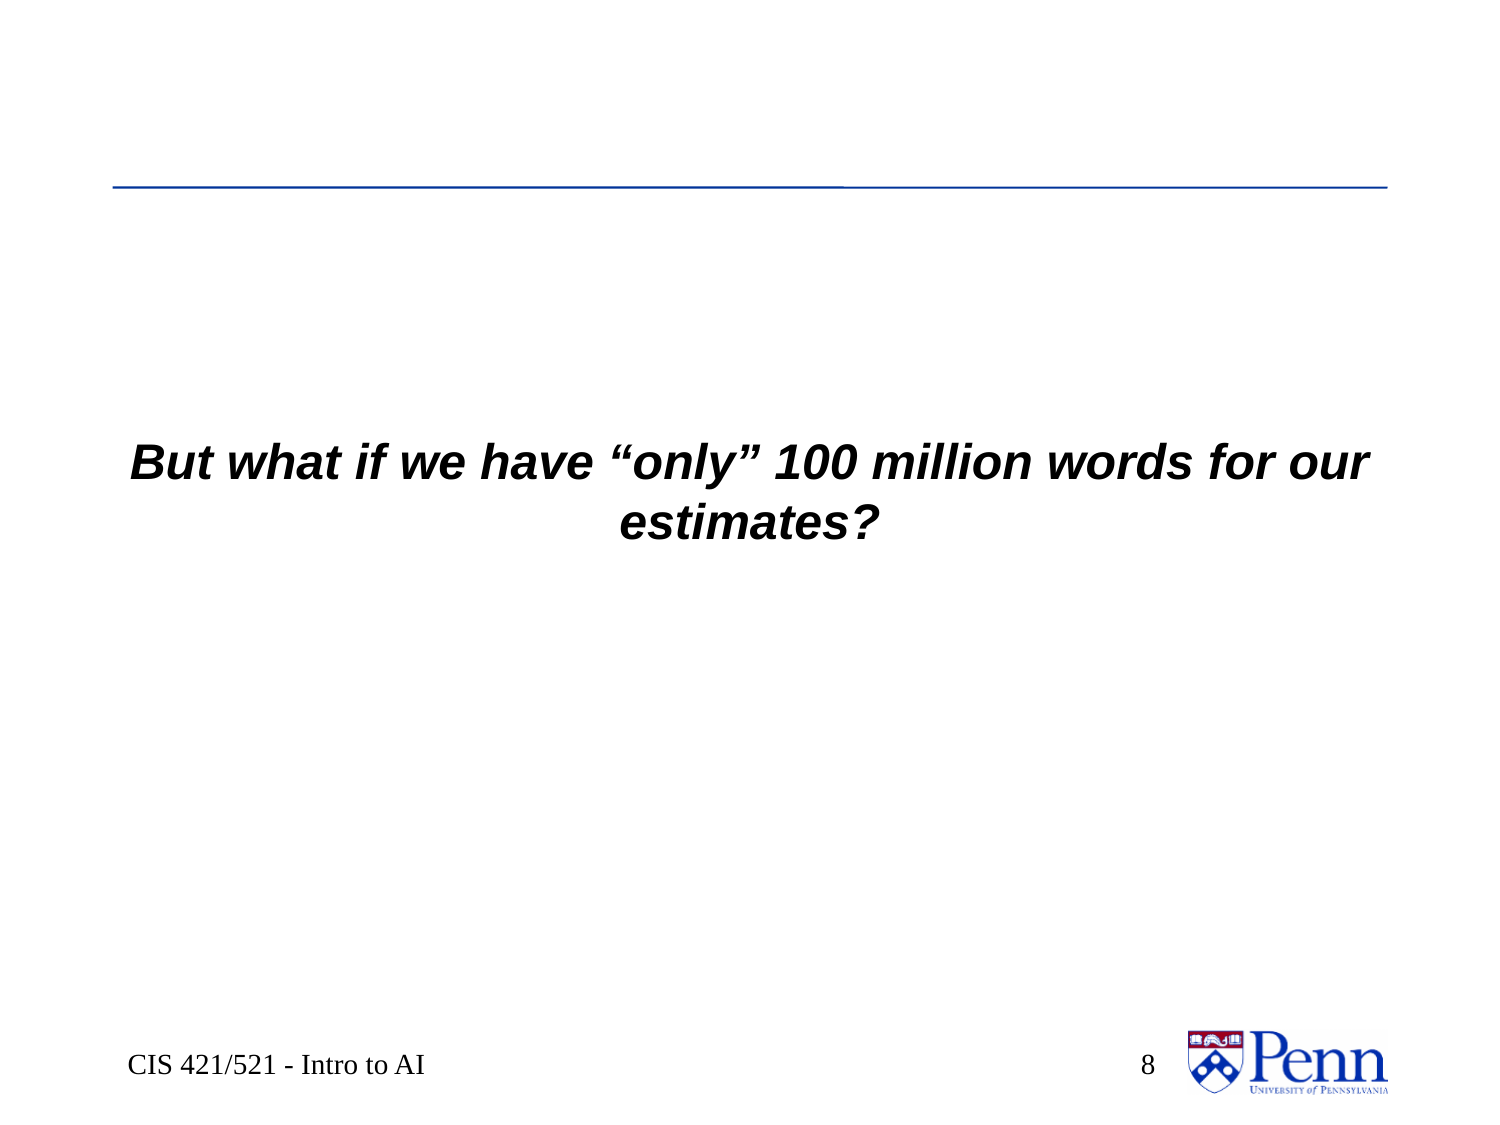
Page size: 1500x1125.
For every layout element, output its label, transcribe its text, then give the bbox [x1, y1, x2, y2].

slide_number CIS 421/521 - Intro to AI [112, 1024, 501, 1101]
list But what if we have “only” 100 million words for our estimates? [112, 212, 1388, 963]
slide_number 8 [1074, 1024, 1388, 1101]
